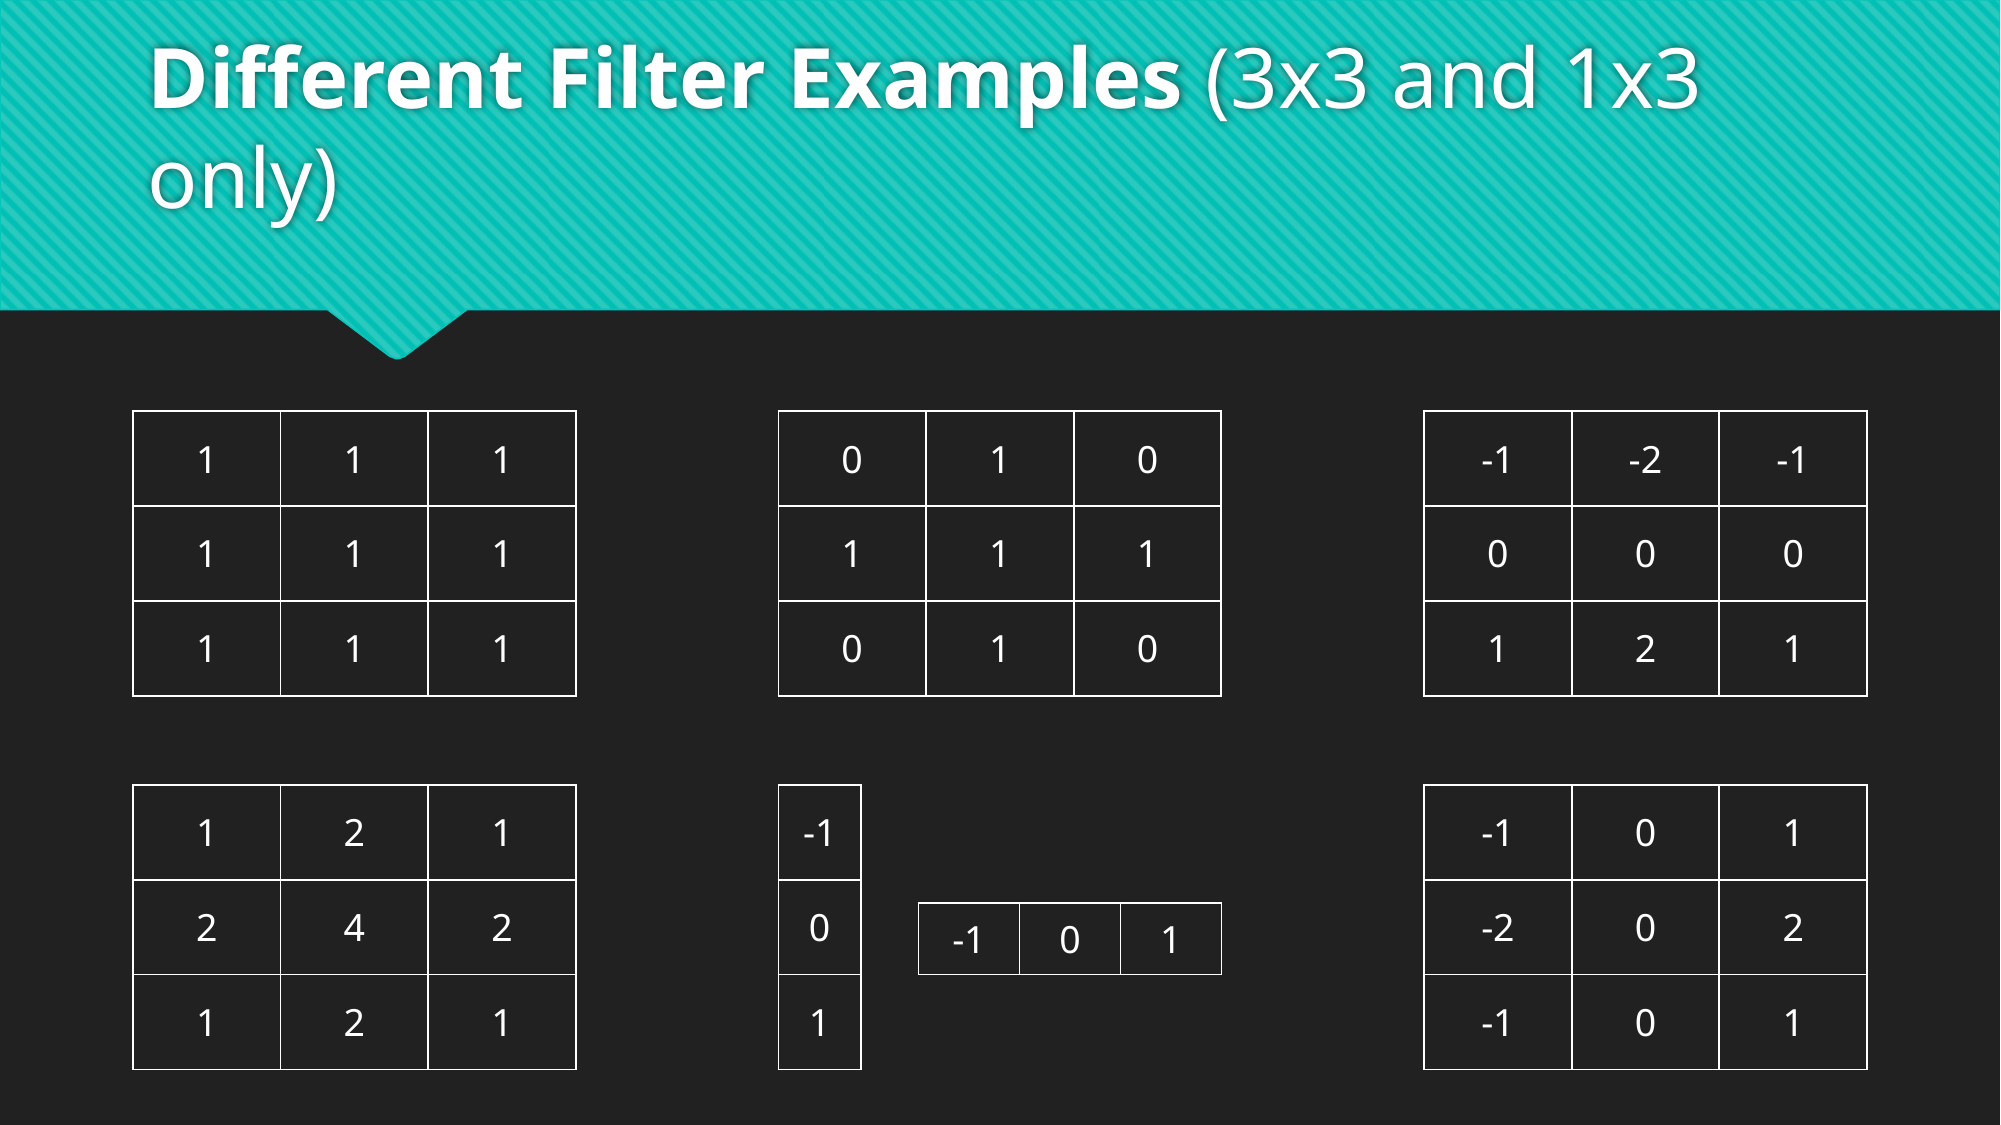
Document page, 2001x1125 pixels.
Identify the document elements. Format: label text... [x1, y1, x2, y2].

table_header -1 [919, 904, 1019, 974]
table_cell 1 [429, 507, 575, 600]
table_header 0 [779, 412, 925, 505]
table_cell -2 [1425, 881, 1571, 974]
table_cell 2 [1573, 602, 1718, 695]
table_cell 0 [1425, 507, 1571, 600]
table_header 1 [927, 412, 1073, 505]
table_cell 1 [1720, 975, 1866, 1069]
table_cell 0 [1573, 881, 1718, 974]
table_cell -1 [1425, 975, 1571, 1069]
table_cell 2 [1720, 881, 1866, 974]
table_header -1 [1720, 412, 1866, 505]
table_header 1 [1121, 904, 1221, 974]
table_cell 1 [779, 507, 925, 600]
table_cell 2 [429, 881, 575, 974]
table_cell 1 [429, 975, 575, 1069]
table_header -1 [1425, 412, 1571, 505]
table_header -1 [1425, 786, 1571, 879]
table_cell 1 [927, 602, 1073, 695]
table_header 1 [429, 786, 575, 879]
table_cell 1 [1075, 507, 1220, 600]
table_cell 1 [134, 507, 280, 600]
table_header -1 [779, 786, 860, 879]
table_header 1 [1720, 786, 1866, 879]
table_cell 1 [134, 602, 280, 695]
table_cell 1 [1425, 602, 1571, 695]
table_cell 2 [134, 881, 280, 974]
table_header 1 [281, 412, 427, 505]
table_cell 1 [1720, 602, 1866, 695]
table_cell 2 [281, 975, 427, 1069]
table_cell 0 [1573, 507, 1718, 600]
table_header 0 [1075, 412, 1220, 505]
table_cell 0 [1075, 602, 1220, 695]
table_cell 0 [779, 602, 925, 695]
table_cell 0 [1573, 975, 1718, 1069]
table_cell 1 [927, 507, 1073, 600]
table_cell 1 [779, 975, 860, 1069]
table_header 1 [429, 412, 575, 505]
table_cell 1 [281, 507, 427, 600]
table_cell 1 [429, 602, 575, 695]
table_header 2 [281, 786, 427, 879]
table_cell 1 [281, 602, 427, 695]
table_cell 4 [281, 881, 427, 974]
table_header 0 [1020, 904, 1120, 974]
table_cell 1 [134, 975, 280, 1069]
table_header 1 [134, 412, 280, 505]
title Different Filter Examples (3x3 and 1x3 only) [132, 73, 1889, 233]
table_header 1 [134, 786, 280, 879]
table_header -2 [1573, 412, 1718, 505]
table_cell 0 [1720, 507, 1866, 600]
table_header 0 [1573, 786, 1718, 879]
table_cell 0 [779, 881, 860, 974]
